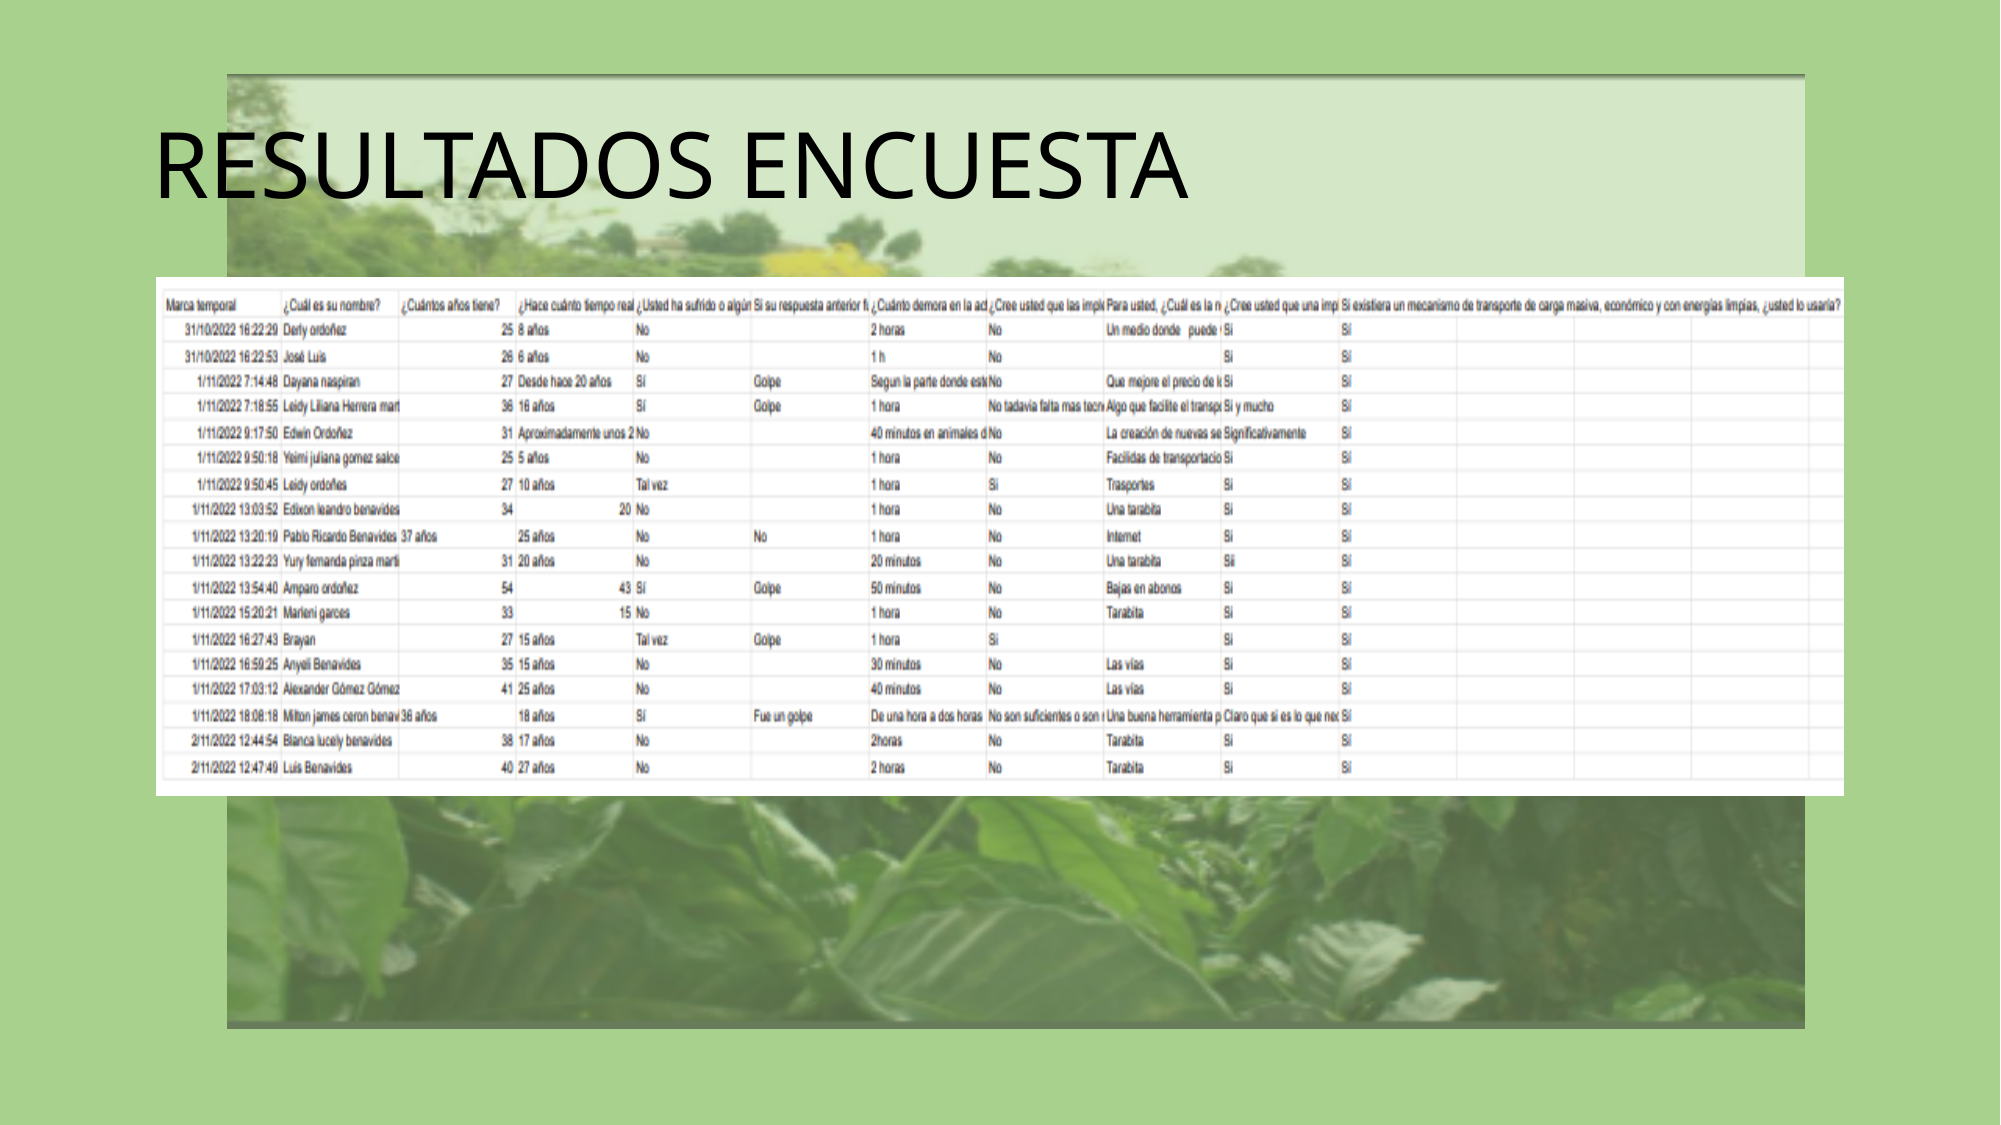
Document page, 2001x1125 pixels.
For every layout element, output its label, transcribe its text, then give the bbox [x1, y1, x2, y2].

title RESULTADOS ENCUESTA [137, 59, 1863, 278]
picture [227, 74, 1805, 277]
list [156, 277, 1844, 796]
picture [227, 796, 1805, 1029]
